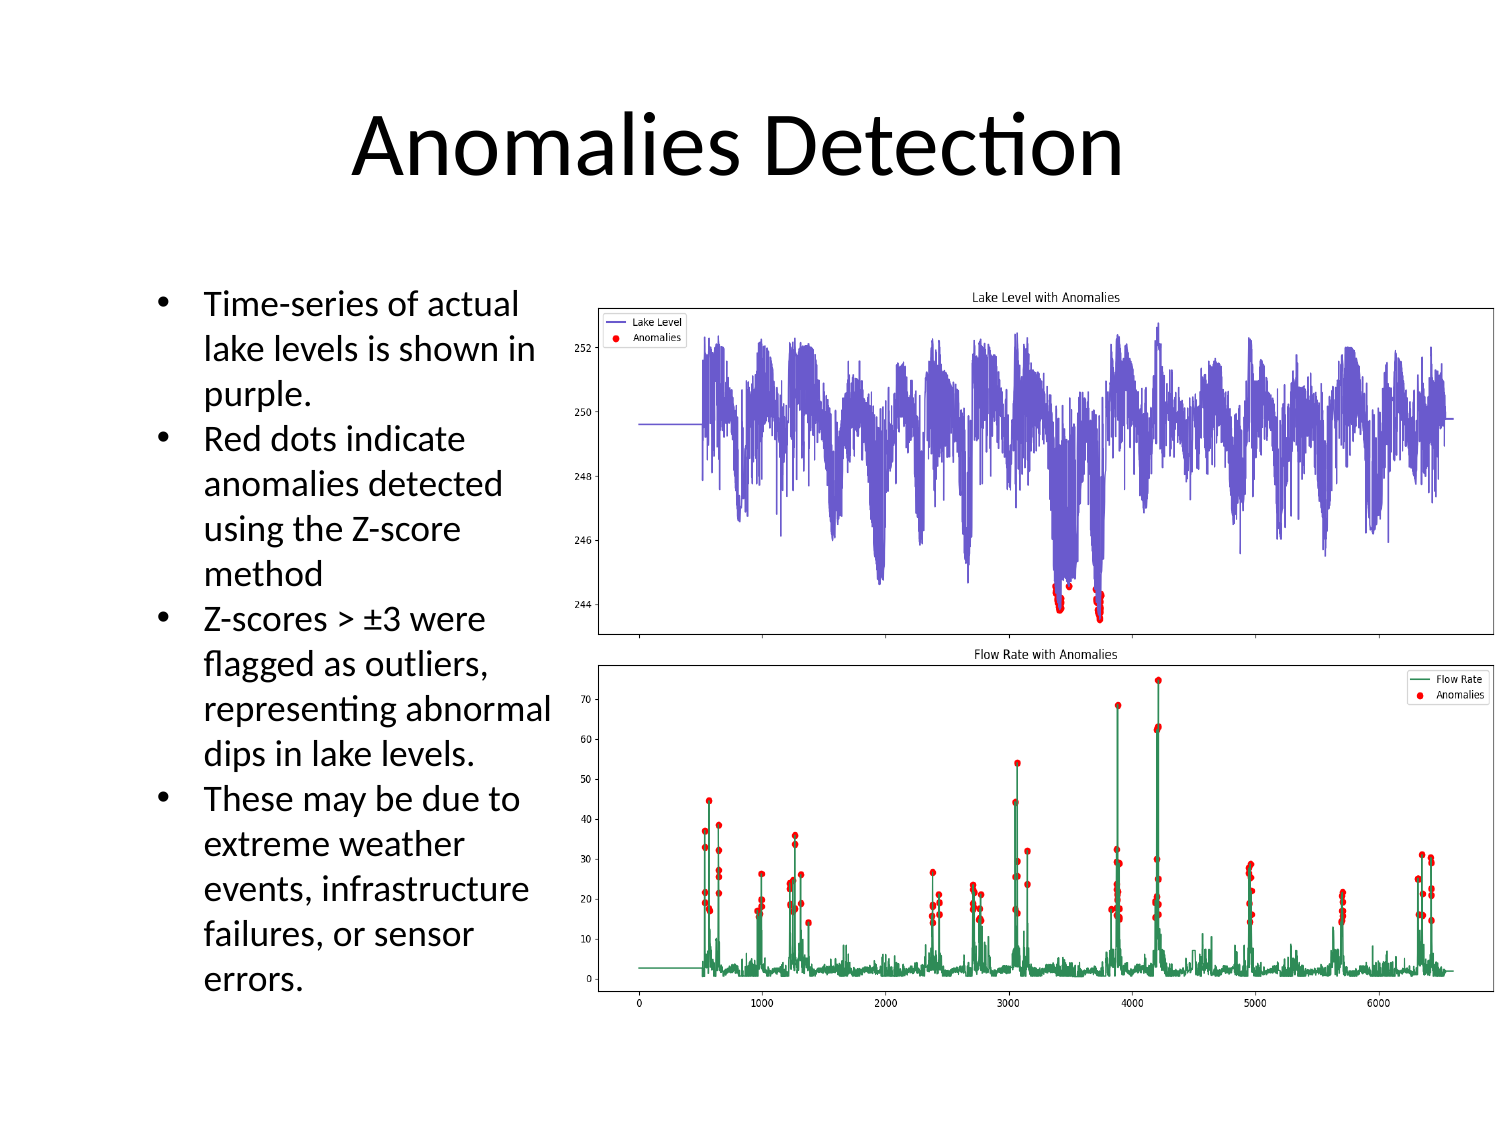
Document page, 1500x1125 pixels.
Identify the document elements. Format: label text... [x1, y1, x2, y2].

title Anomalies Detection [75, 45, 1425, 233]
text_box Time-series of actual lake levels is shown in purple. Red dots indicate anomalies detected using the Z-score method Z-scores > ±3 were flagged as outliers, representing abnormal dips in lake levels. These may be due to extreme weather events, infrastructure failures, or sensor errors. [142, 271, 568, 1007]
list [567, 284, 1500, 1017]
